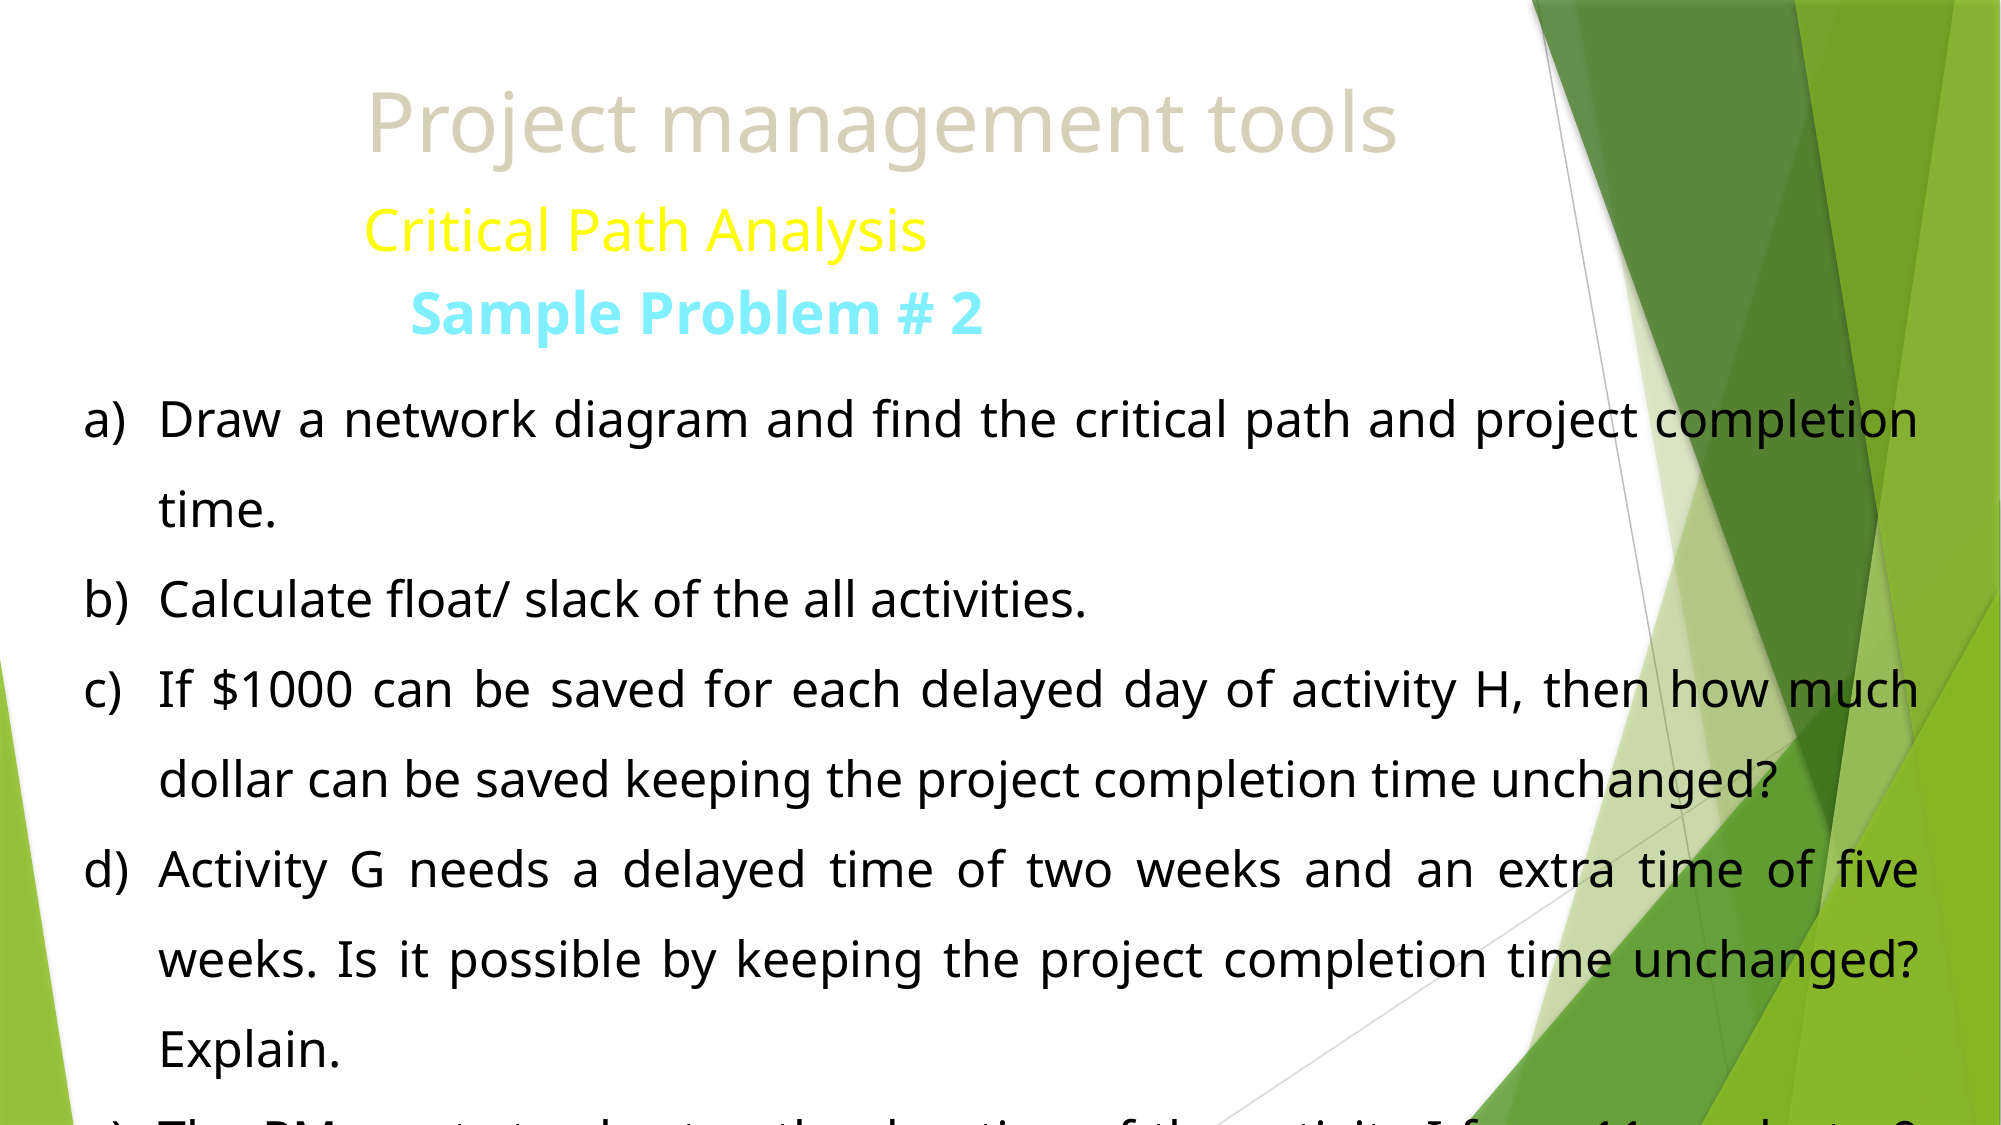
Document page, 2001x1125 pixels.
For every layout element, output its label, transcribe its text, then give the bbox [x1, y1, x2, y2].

text_box Critical Path Analysis [348, 185, 1349, 271]
text_box Sample Problem # 2 [395, 268, 1025, 350]
title Project management tools [350, 15, 1912, 224]
text_box Draw a network diagram and find the critical path and project completion time. Calculate float/ slack of the all activities. If $1000 can be saved for each delayed day of activity H, then how much dollar can be saved keeping the project completion time unchanged? Activity G needs a delayed time of two weeks and an extra time of five weeks. Is it possible by keeping the project completion time unchanged? Explain. The PM wants to shorten the duration of the activity I from 11 weeks to 9 weeks. What is the impact of this change on project completion time [31, 350, 1936, 1125]
